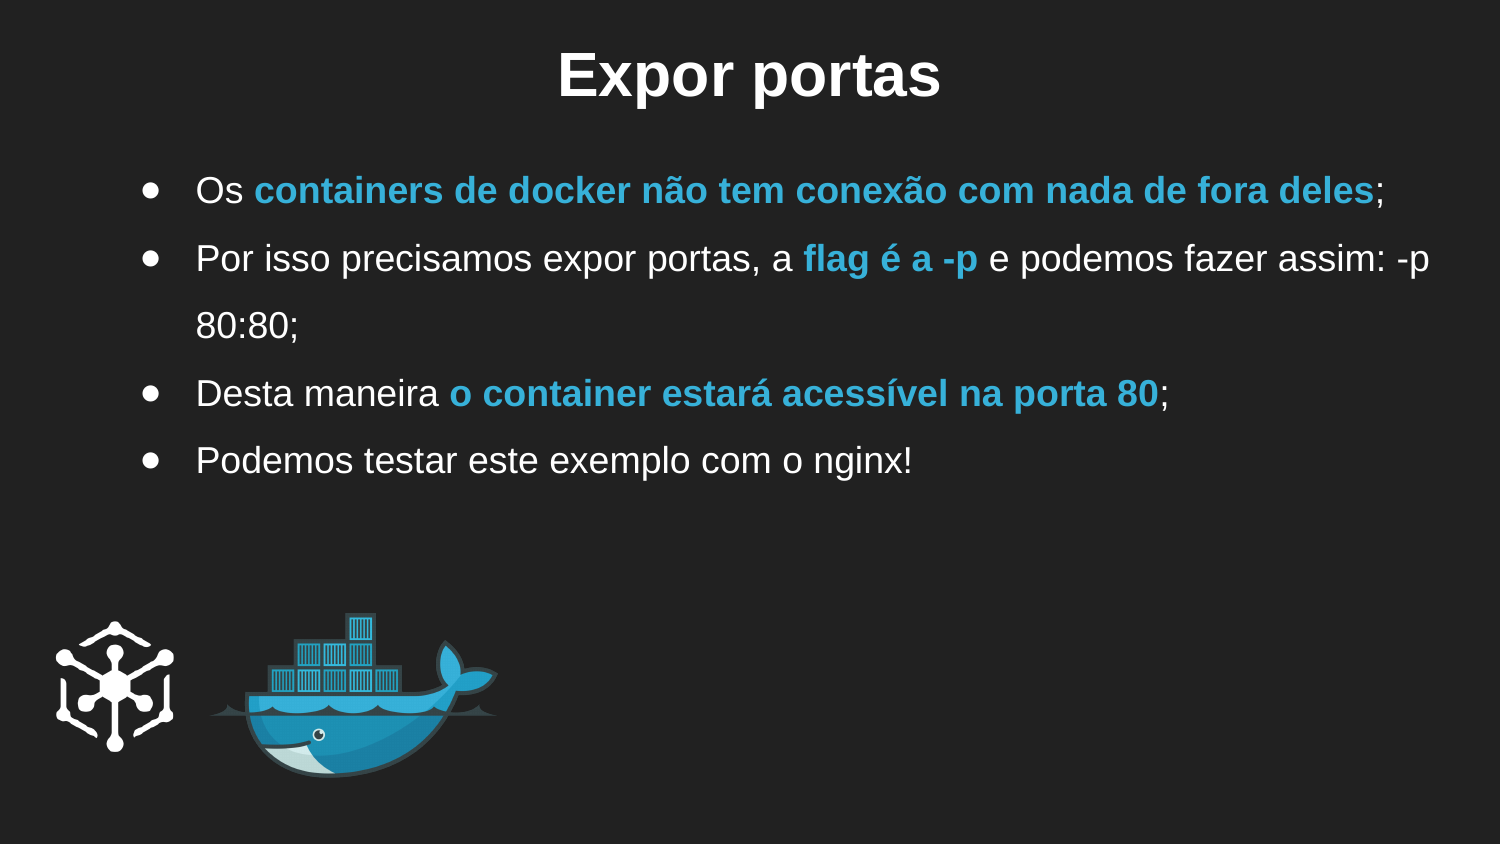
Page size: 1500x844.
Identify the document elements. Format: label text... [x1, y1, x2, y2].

picture [209, 613, 499, 785]
text_box Expor portas [198, 18, 1302, 128]
text_box Os containers de docker não tem conexão com nada de fora deles; Por isso precisamos expor portas, a flag é a -p e podemos fazer assim: -p 80:80; Desta maneira o container estará acessível na porta 80; Podemos testar este exemplo com o nginx! [105, 128, 1456, 618]
picture [54, 621, 174, 752]
